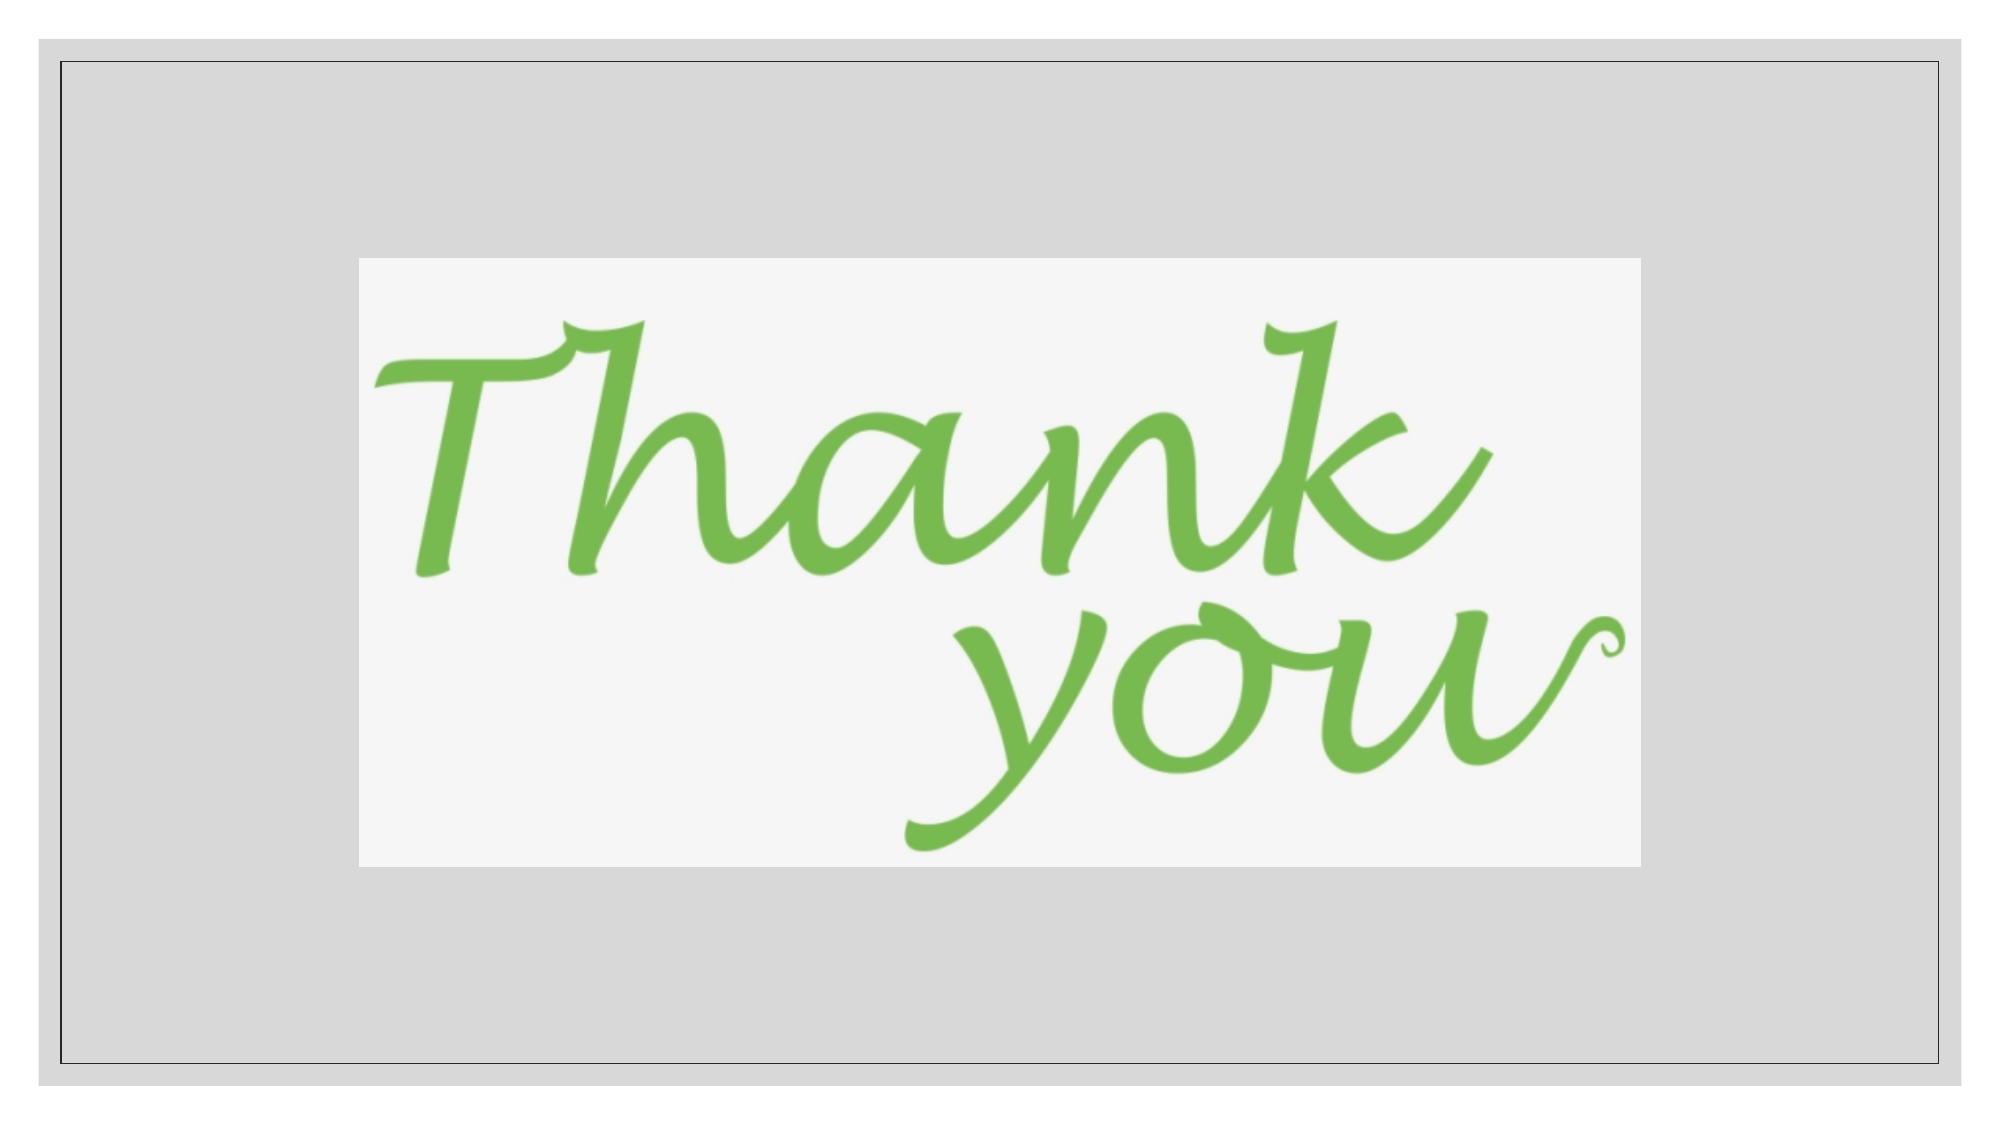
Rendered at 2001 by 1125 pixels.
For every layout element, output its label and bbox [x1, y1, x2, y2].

picture [359, 258, 1641, 867]
